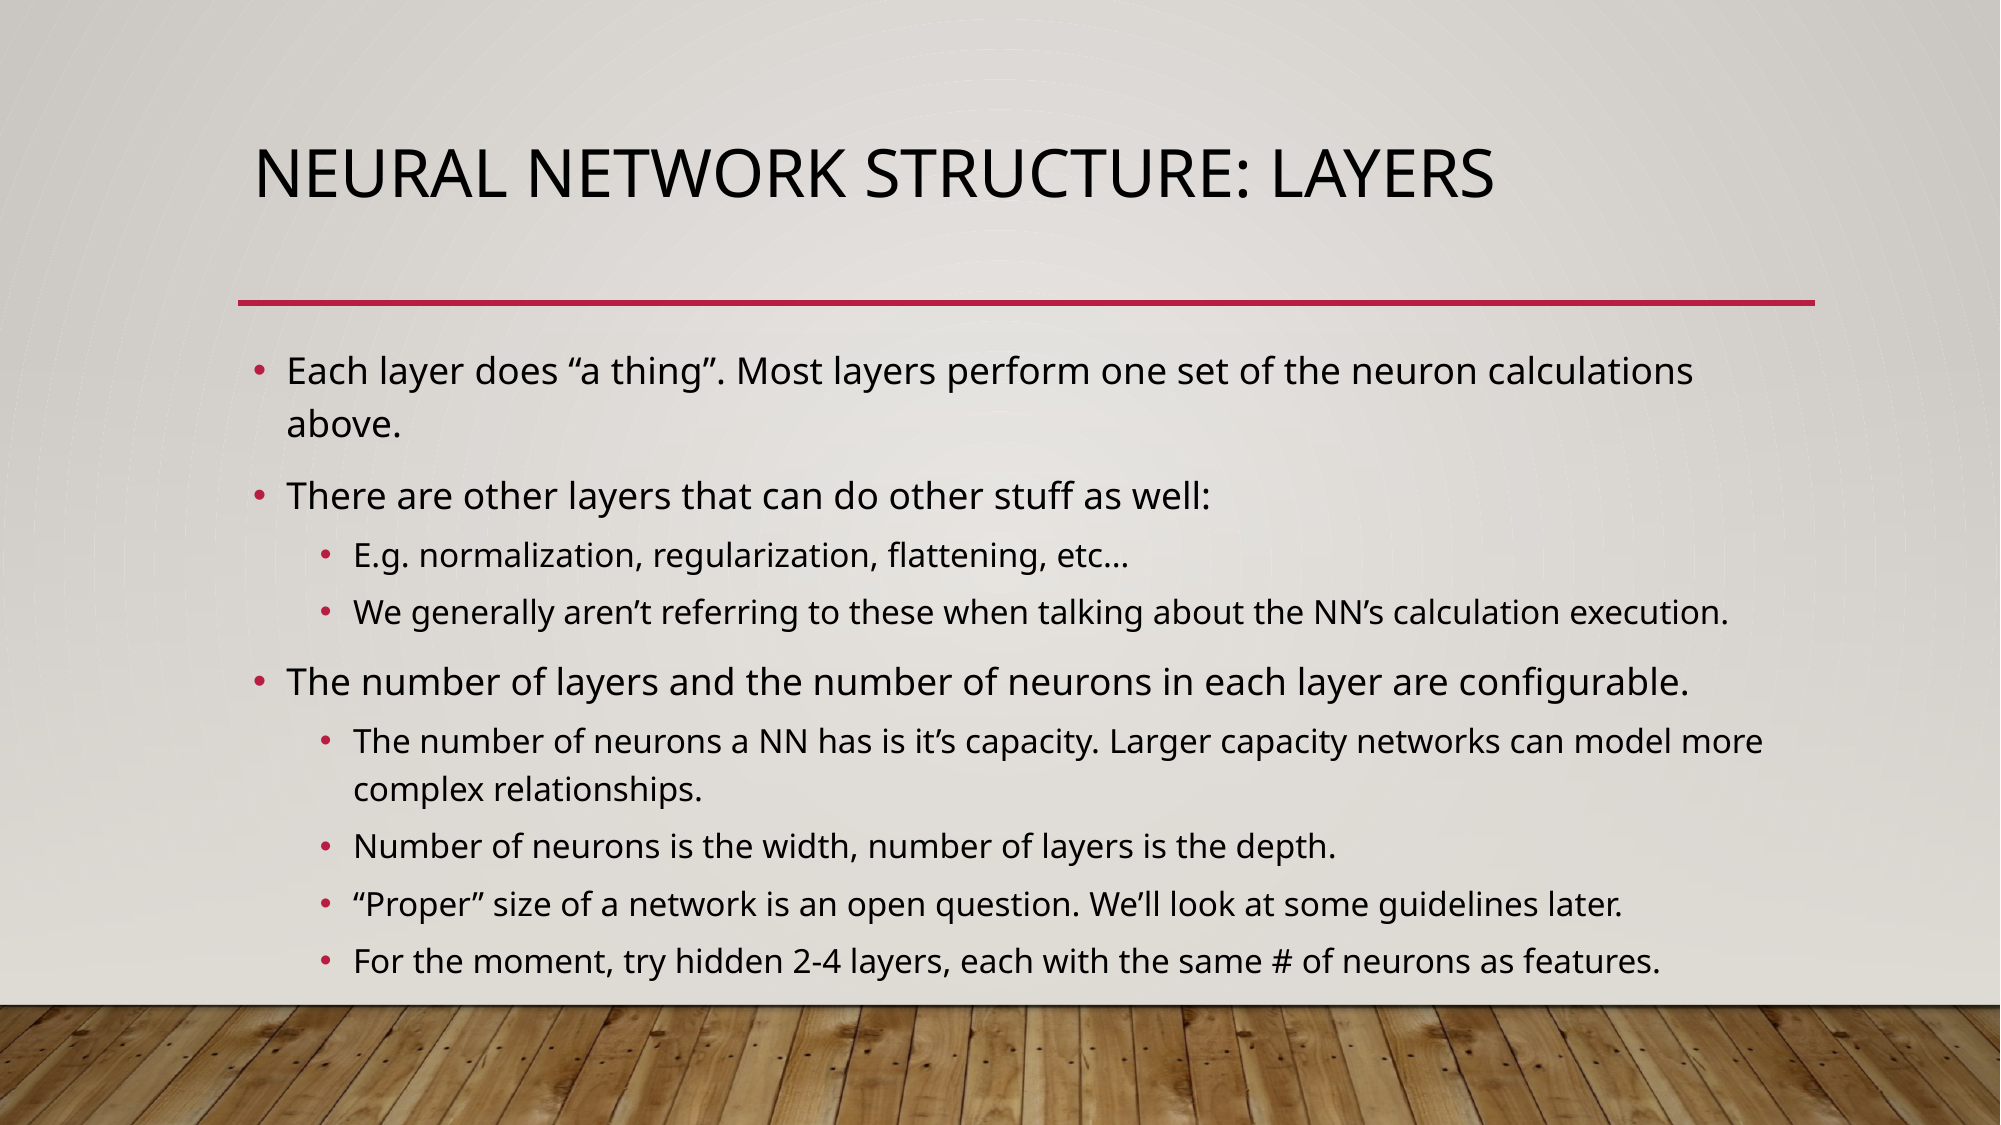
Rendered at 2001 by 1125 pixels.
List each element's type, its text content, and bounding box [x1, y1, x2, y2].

picture [0, 1005, 2000, 1125]
title Neural Network Structure: Layers [238, 131, 1814, 305]
list Each layer does “a thing”. Most layers perform one set of the neuron calculations above. There are other layers that can do other stuff as well: E.g. normalization, regularization, flattening, etc… We generally aren’t referring to these when talking about the NN’s calculation execution. The number of layers and the number of neurons in each layer are configurable. The number of neurons a NN has is it’s capacity. Larger capacity networks can model more complex relationships. Number of neurons is the width, number of layers is the depth. “Proper” size of a network is an open question. We’ll look at some guidelines later. For the moment, try hidden 2-4 layers, each with the same # of neurons as features. [238, 330, 1814, 993]
